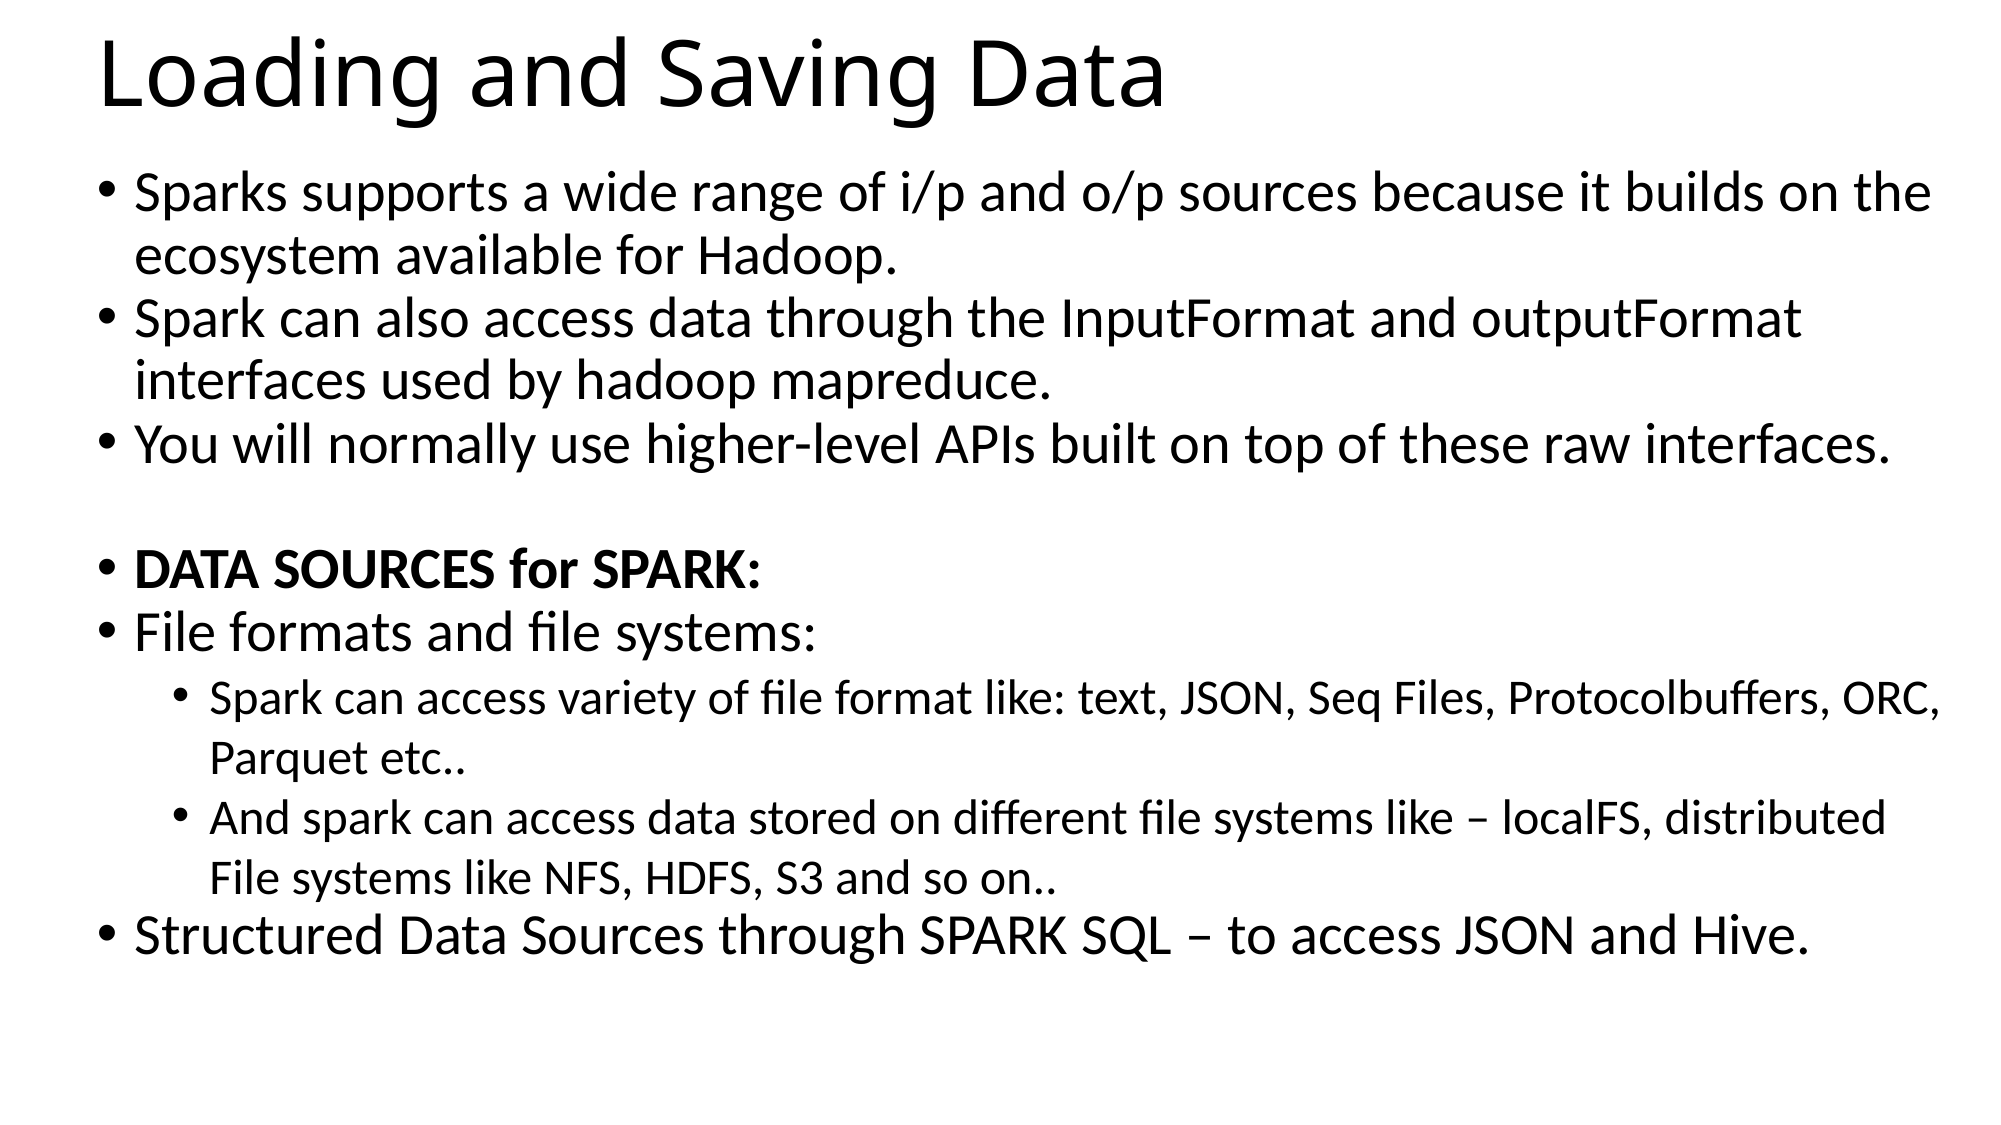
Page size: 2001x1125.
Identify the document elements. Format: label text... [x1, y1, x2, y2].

text_box Loading and Saving Data [82, 0, 1932, 153]
text_box Sparks supports a wide range of i/p and o/p sources because it builds on the ecosystem available for Hadoop. Spark can also access data through the InputFormat and outputFormat interfaces used by hadoop mapreduce. You will normally use higher-level APIs built on top of these raw interfaces. DATA SOURCES for SPARK: File formats and file systems: Spark can access variety of file format like: text, JSON, Seq Files, Protocolbuffers, ORC, Parquet etc.. And spark can access data stored on different file systems like – localFS, distributed File systems like NFS, HDFS, S3 and so on.. Structured Data Sources through SPARK SQL – to access JSON and Hive. [82, 153, 1972, 1125]
